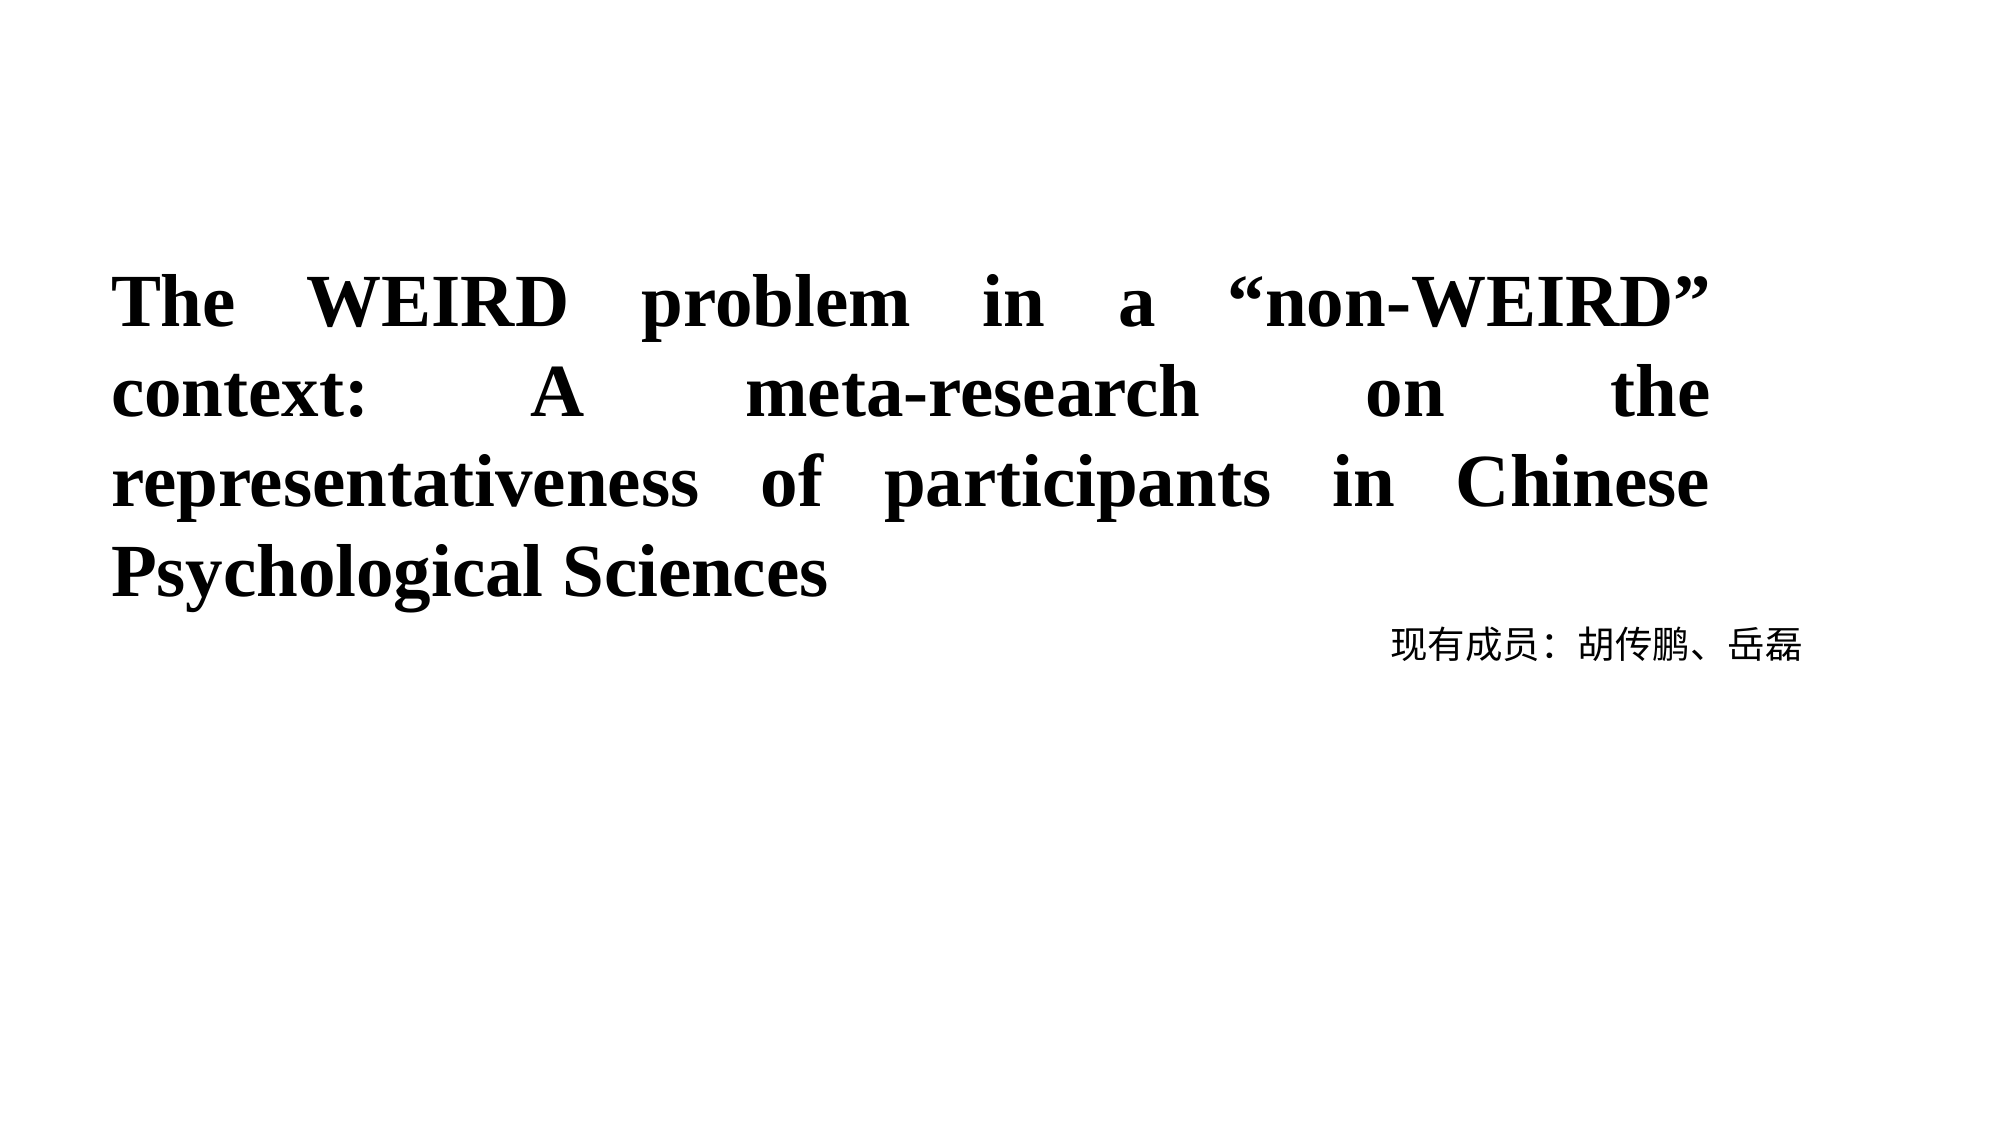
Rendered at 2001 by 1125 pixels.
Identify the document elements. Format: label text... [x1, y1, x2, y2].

text_box 现有成员：胡传鹏、岳磊 [1375, 613, 1818, 673]
text_box The WEIRD problem in a “non-WEIRD” context: A meta-research on the representativeness of participants in Chinese Psychological Sciences [96, 244, 1727, 619]
